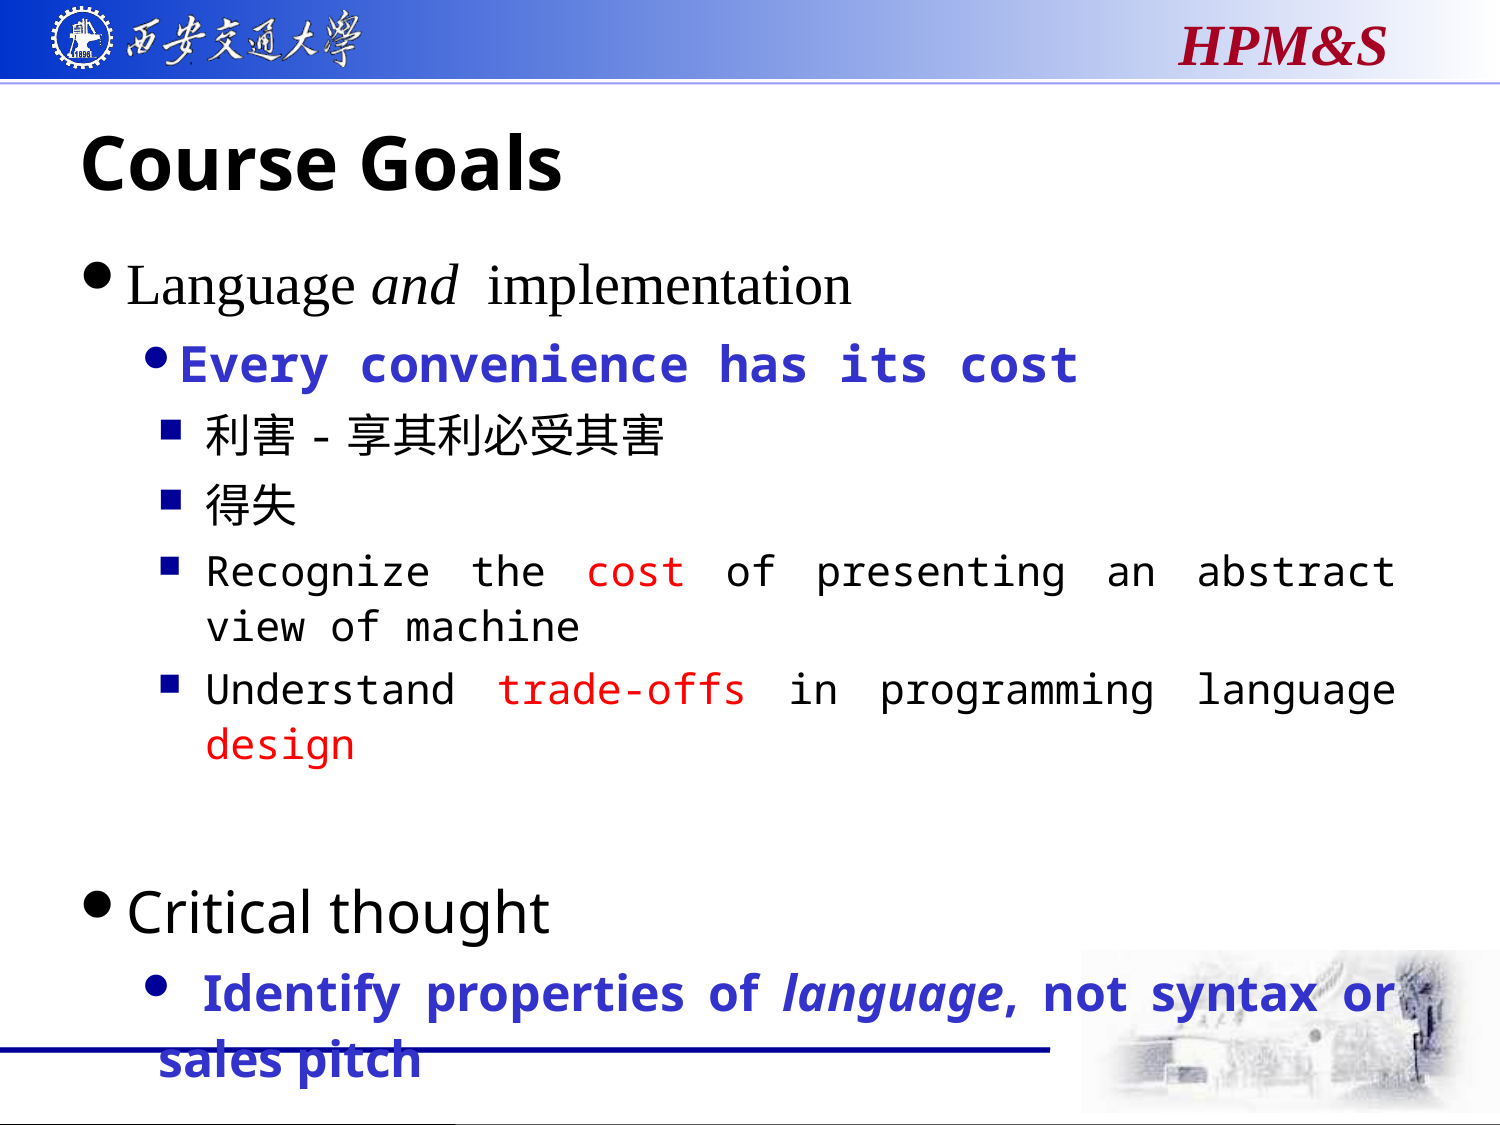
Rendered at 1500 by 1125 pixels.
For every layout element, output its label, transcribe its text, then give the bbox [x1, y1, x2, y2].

picture [1081, 950, 1500, 1113]
list Language and implementation Every convenience has its cost 利害-享其利必受其害 得失 Recognize the cost of presenting an abstract view of machine Understand trade-offs in programming language design Critical thought Identify properties of language, not syntax or sales pitch [64, 231, 1412, 1012]
picture [125, 10, 363, 67]
picture [50, 5, 113, 69]
title Course Goals [64, 101, 1400, 221]
